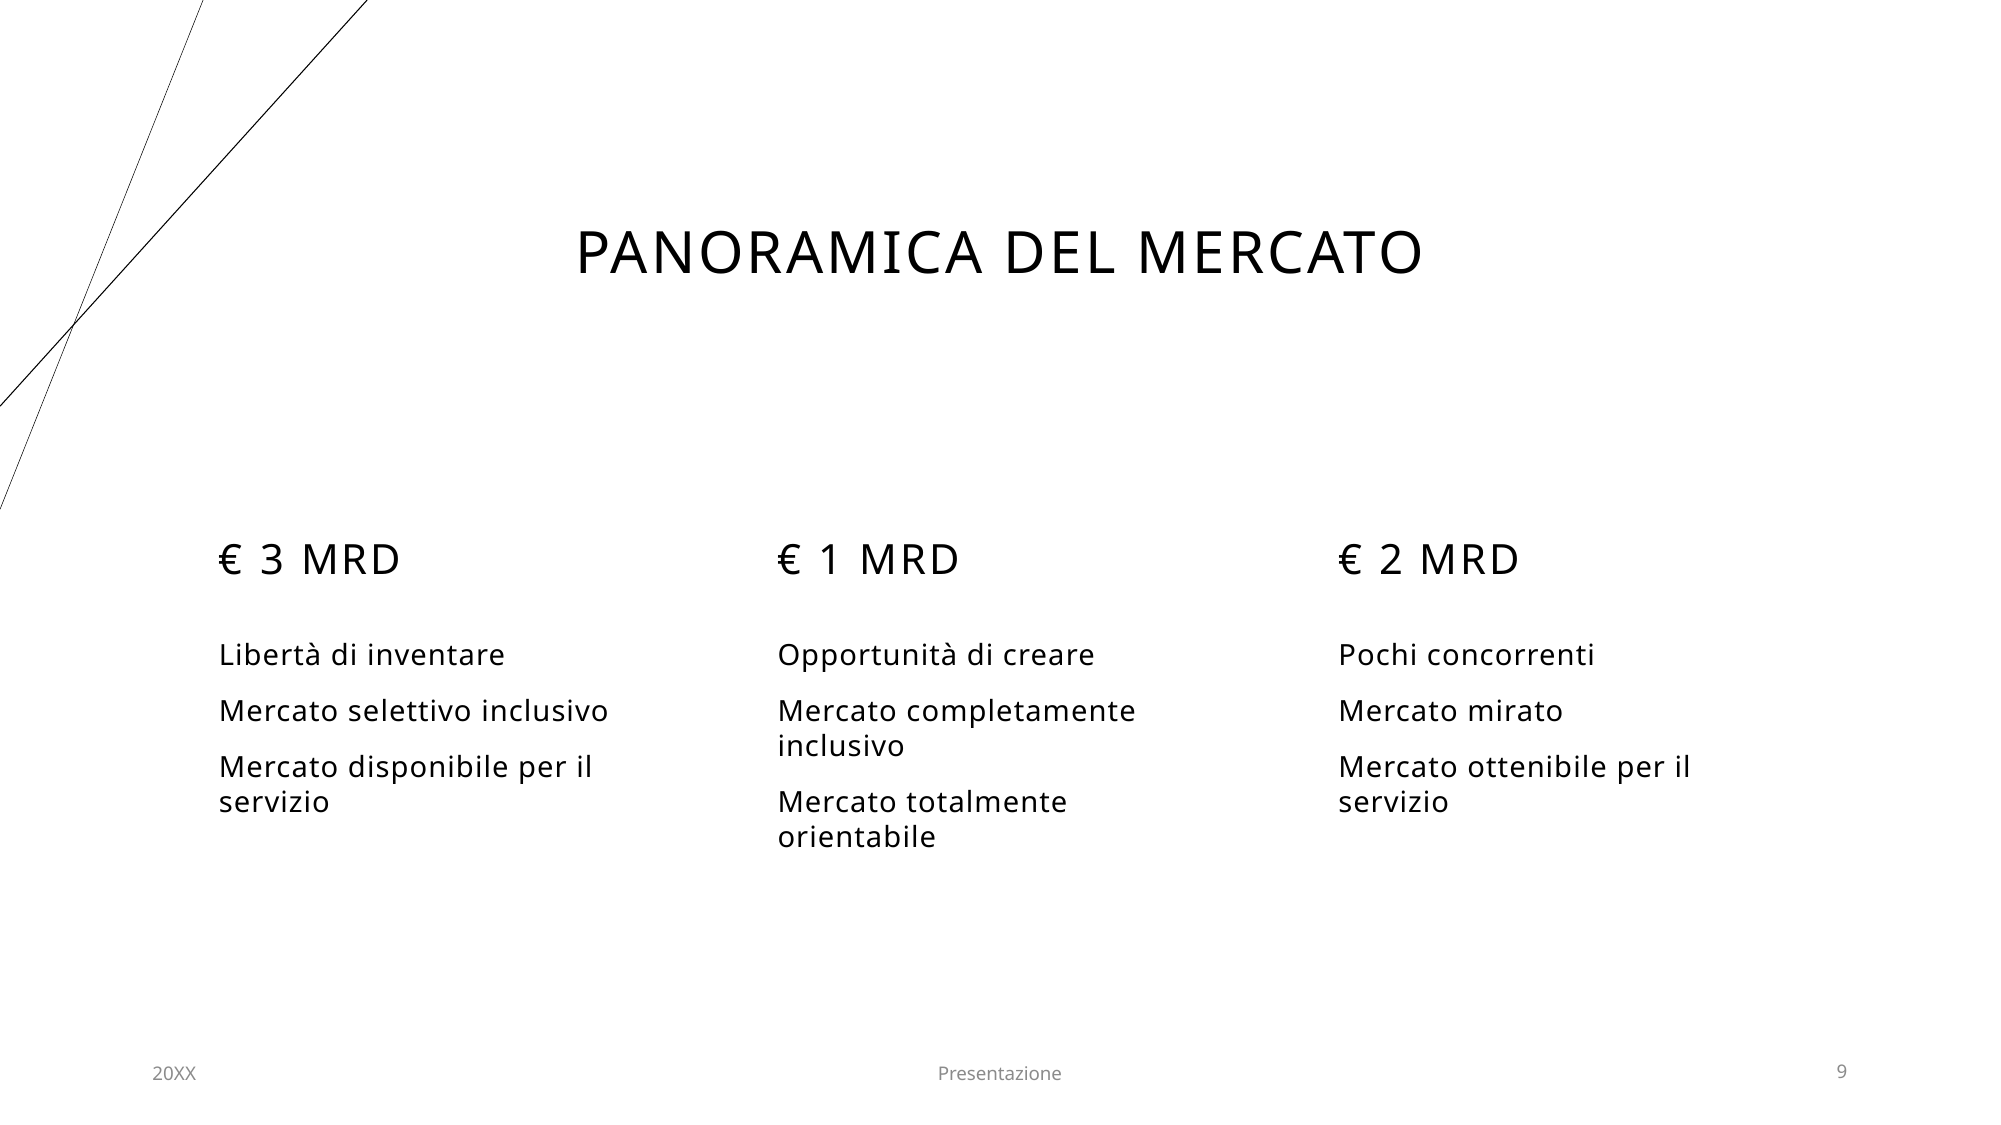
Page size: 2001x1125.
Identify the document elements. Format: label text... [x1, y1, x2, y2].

list € 3 Mrd [203, 455, 677, 591]
list € 2 Mrd [1323, 455, 1797, 591]
list Libertà di inventare Mercato selettivo inclusivo​ Mercato disponibile per il servizio [203, 629, 677, 957]
list Opportunità di creare Mercato completamente inclusivo Mercato totalmente orientabile [762, 629, 1238, 957]
footer Presentazione [662, 1042, 1338, 1103]
title PANORAMICA DEL MERCATO [309, 146, 1691, 364]
list Pochi concorrenti Mercato mirato​ Mercato ottenibile per il servizio [1323, 629, 1797, 957]
slide_number 9 [1412, 1042, 1863, 1103]
list € 1 Mrd [762, 455, 1238, 591]
slide_number 20XX [137, 1042, 588, 1103]
